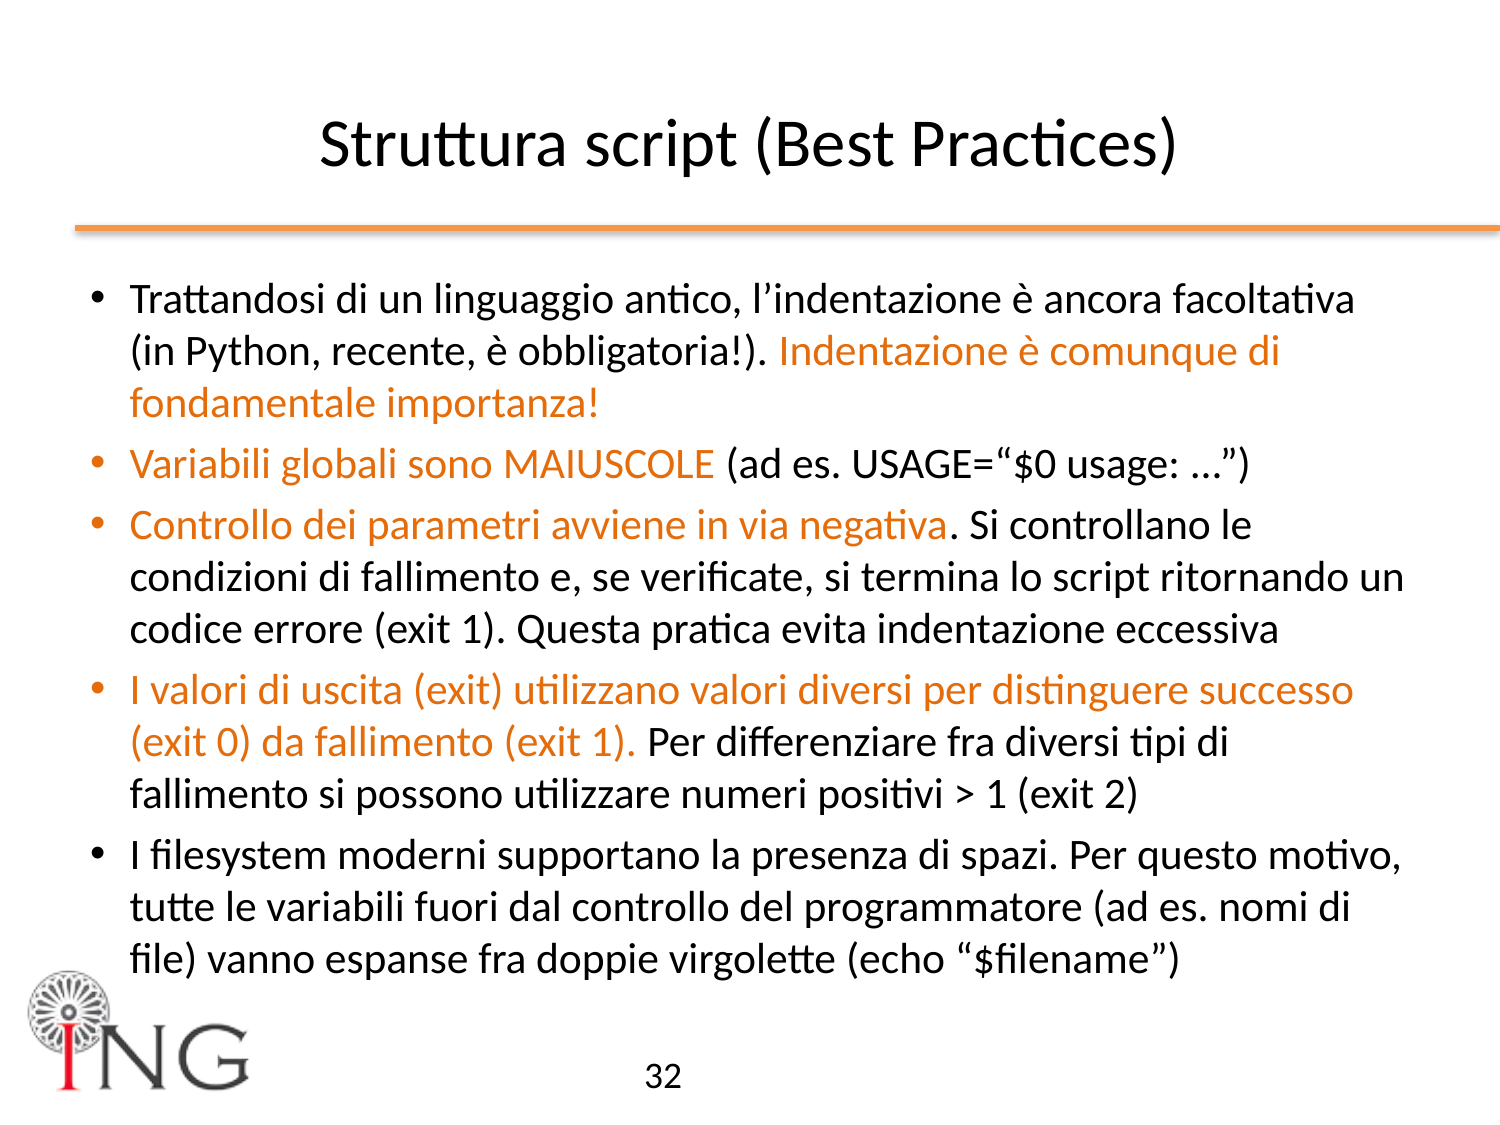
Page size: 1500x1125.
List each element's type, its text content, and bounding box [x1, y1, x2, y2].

title Struttura script (Best Practices) [75, 45, 1425, 233]
list Trattandosi di un linguaggio antico, l’indentazione è ancora facoltativa (in Python, recente, è obbligatoria!). Indentazione è comunque di fondamentale importanza! Variabili globali sono MAIUSCOLE (ad es. USAGE=“$0 usage: ...”) Controllo dei parametri avviene in via negativa. Si controllano le condizioni di fallimento e, se verificate, si termina lo script ritornando un codice errore (exit 1). Questa pratica evita indentazione eccessiva I valori di uscita (exit) utilizzano valori diversi per distinguere successo (exit 0) da fallimento (exit 1). Per differenziare fra diversi tipi di fallimento si possono utilizzare numeri positivi > 1 (exit 2) I filesystem moderni supportano la presenza di spazi. Per questo motivo, tutte le variabili fuori dal controllo del programmatore (ad es. nomi di file) vanno espanse fra doppie virgolette (echo “$filename”) [75, 262, 1425, 1005]
slide_number 32 [629, 1043, 1425, 1104]
picture [3, 948, 278, 1124]
